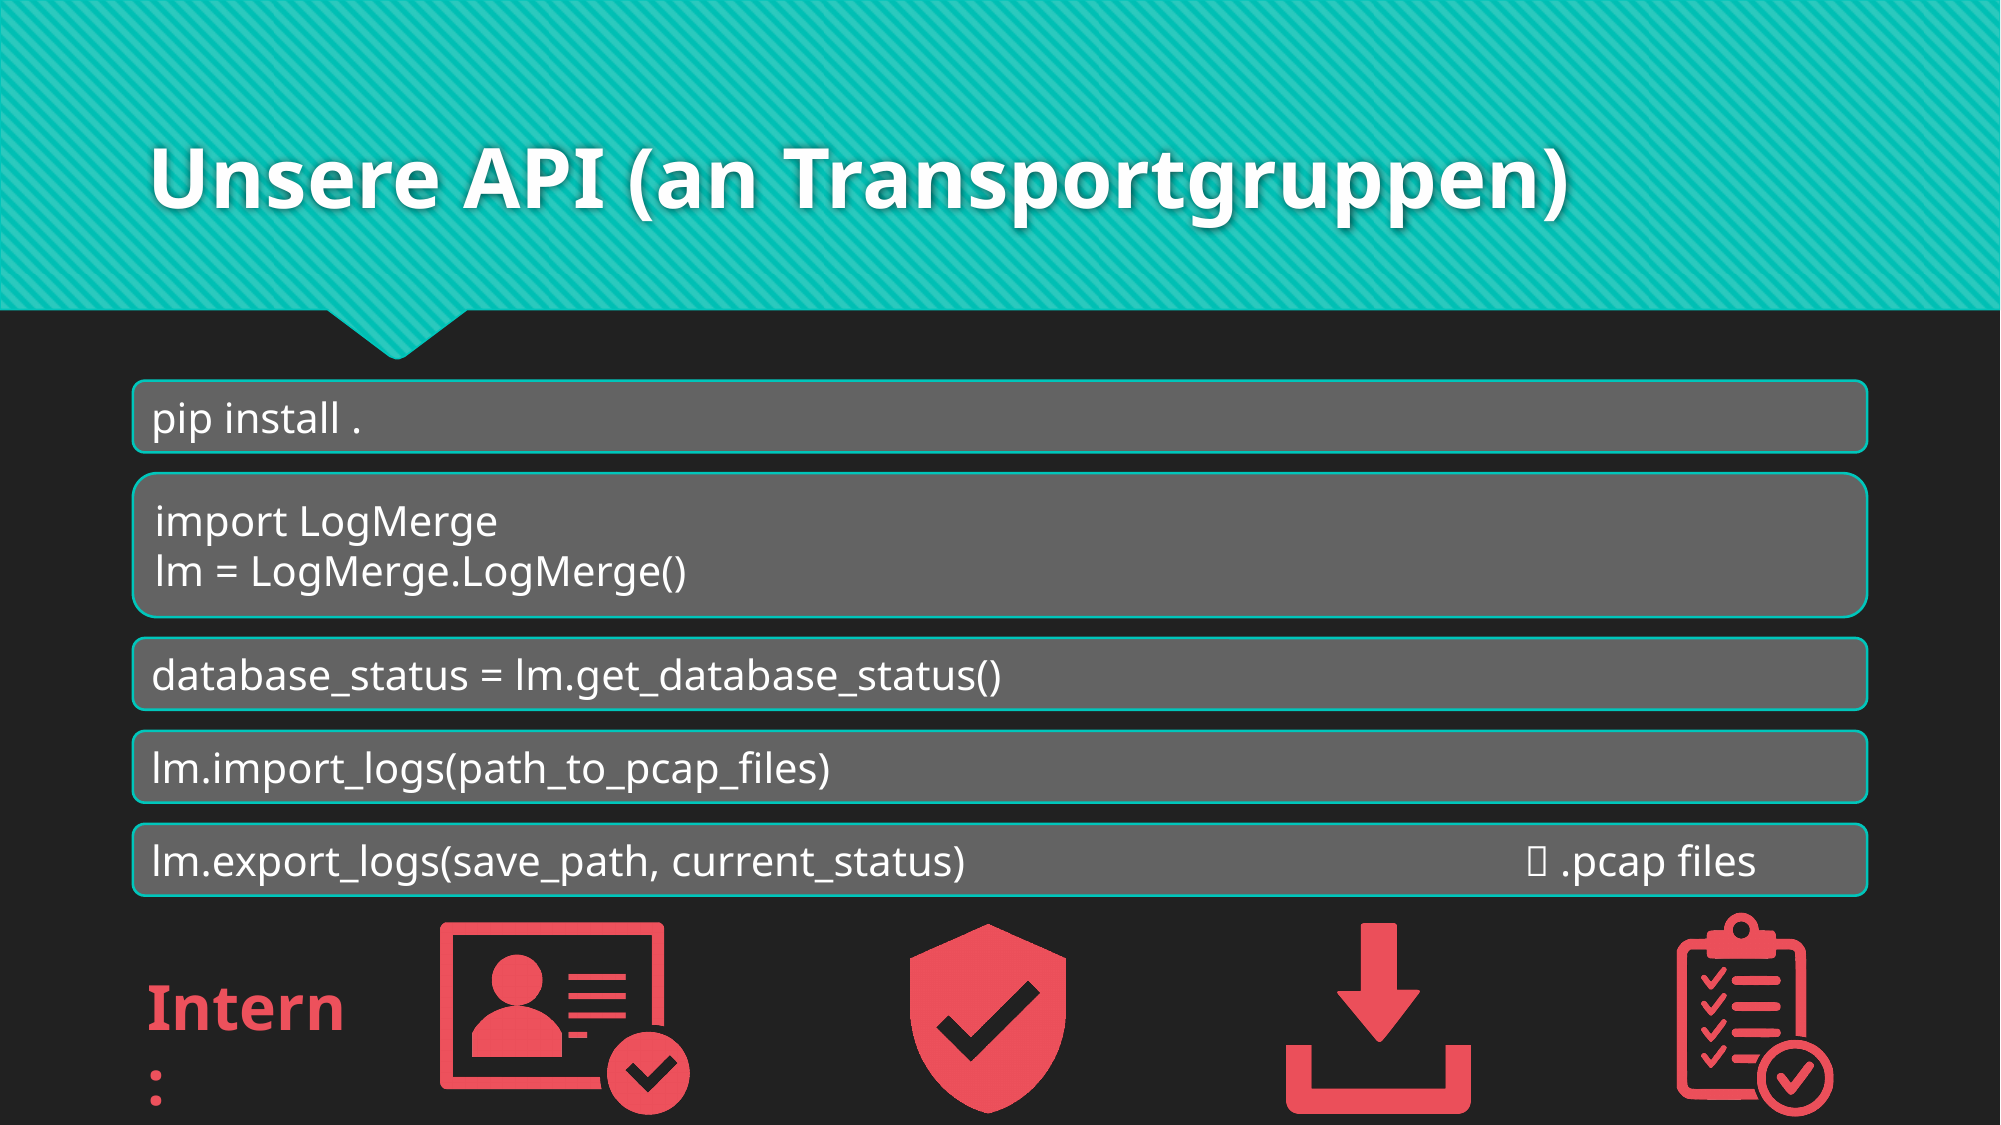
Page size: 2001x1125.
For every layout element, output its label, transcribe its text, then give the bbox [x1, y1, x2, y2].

text_box lm.export_logs(save_path, current_status)  .pcap files [131, 822, 1869, 897]
picture [1664, 904, 1845, 1125]
picture [884, 915, 1092, 1122]
text_box pip install . [131, 379, 1869, 454]
picture [439, 922, 690, 1116]
text_box import LogMerge lm = LogMerge.LogMerge() [131, 471, 1869, 619]
title Unsere API (an Transportgruppen) [132, 73, 1868, 233]
text_box database_status = lm.get_database_status() [131, 636, 1869, 712]
text_box lm.import_logs(path_to_pcap_files) [131, 729, 1869, 804]
picture [1285, 923, 1471, 1115]
text_box Intern: [132, 960, 374, 1125]
